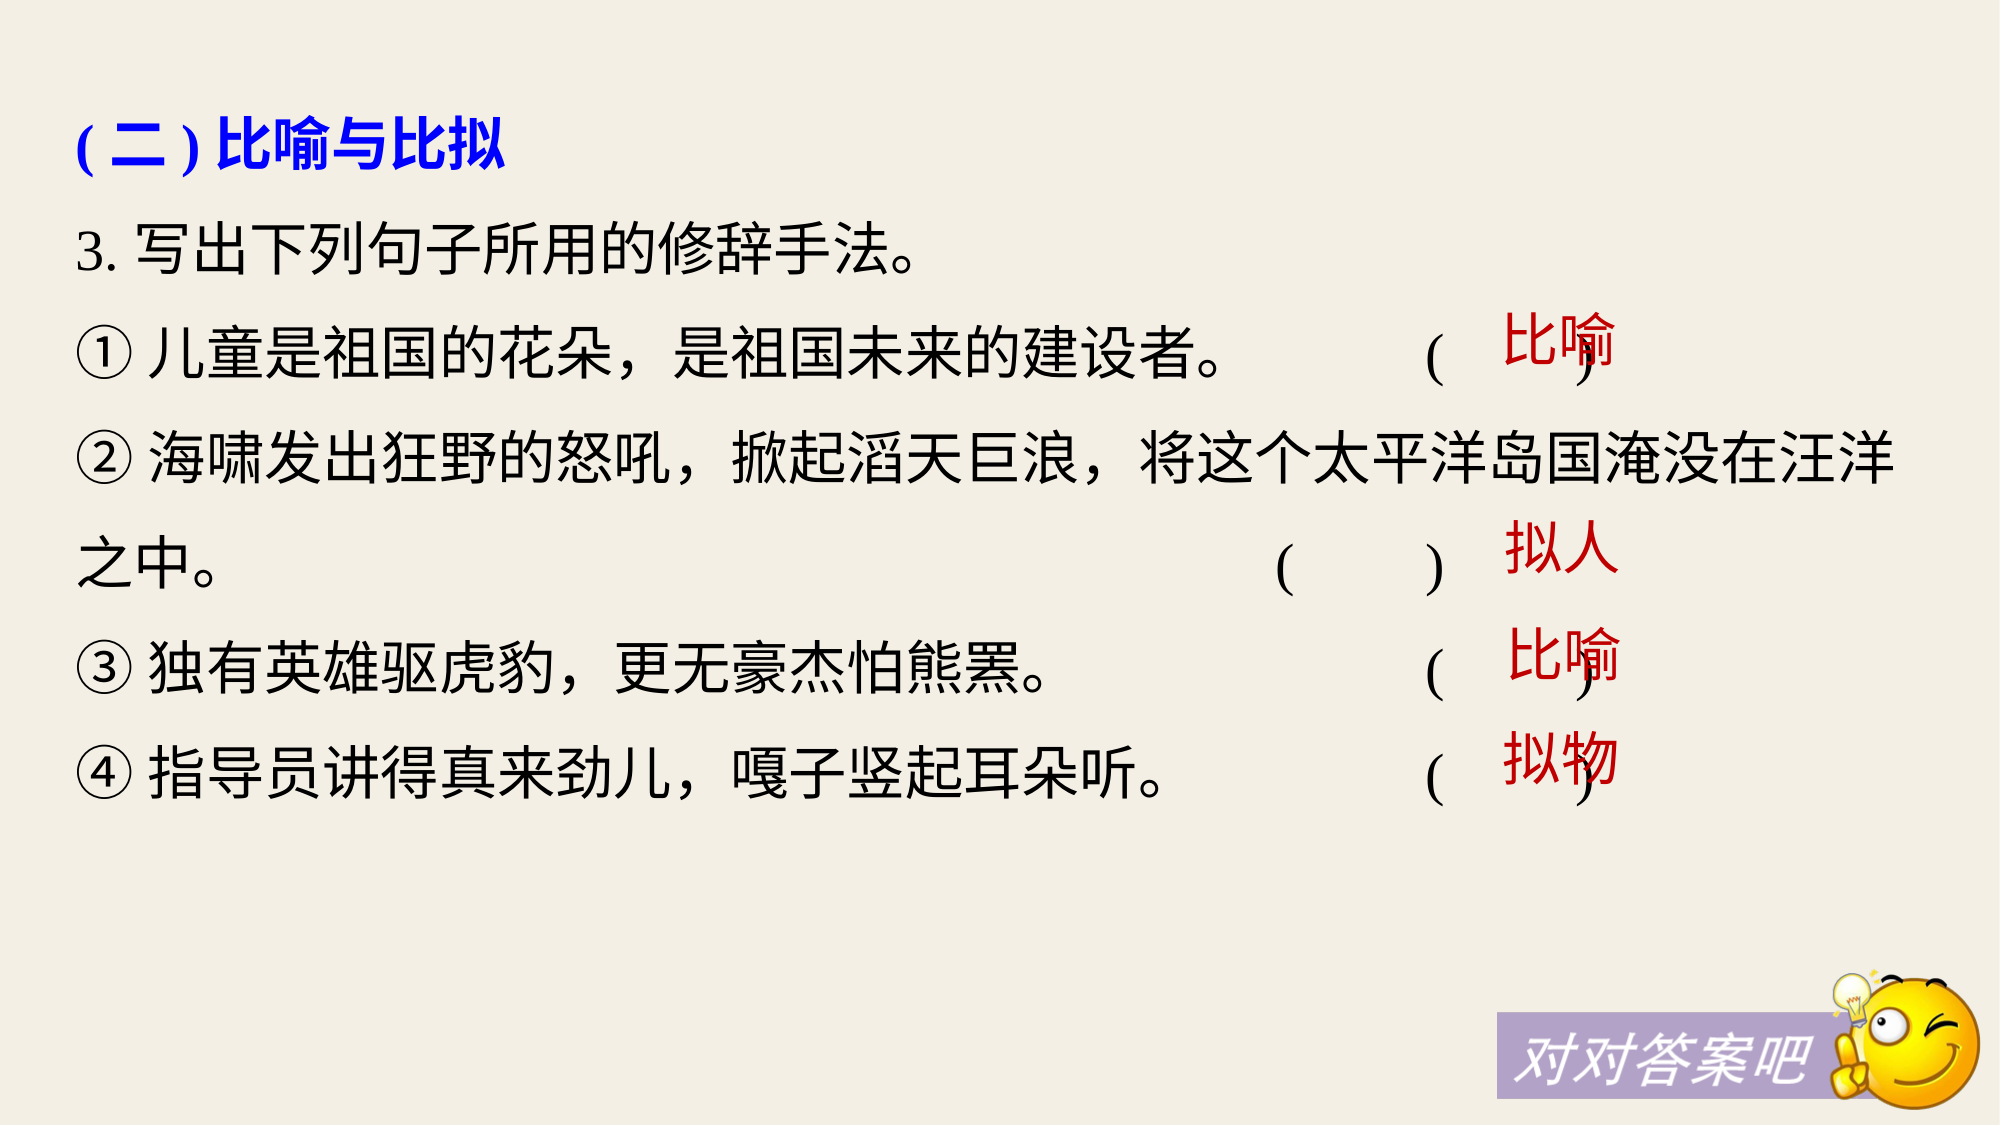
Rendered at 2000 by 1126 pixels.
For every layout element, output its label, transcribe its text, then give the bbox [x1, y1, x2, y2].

text_box 比喻 [1490, 610, 1637, 696]
text_box 拟物 [1488, 714, 1635, 800]
text_box 拟人 [1489, 503, 1637, 589]
picture [1477, 968, 1981, 1125]
text_box 比喻 [1485, 295, 1633, 381]
text_box (二)比喻与比拟 3.写出下列句子所用的修辞手法。 ①儿童是祖国的花朵，是祖国未来的建设者。 ( ) ②海啸发出狂野的怒吼，掀起滔天巨浪，将这个太平洋岛国淹没在汪洋之中。 ( ) ③独有英雄驱虎豹，更无豪杰怕熊罴。 ( ) ④指导员讲得真来劲儿，嘎子竖起耳朵听。 ( ) [55, 61, 1939, 817]
